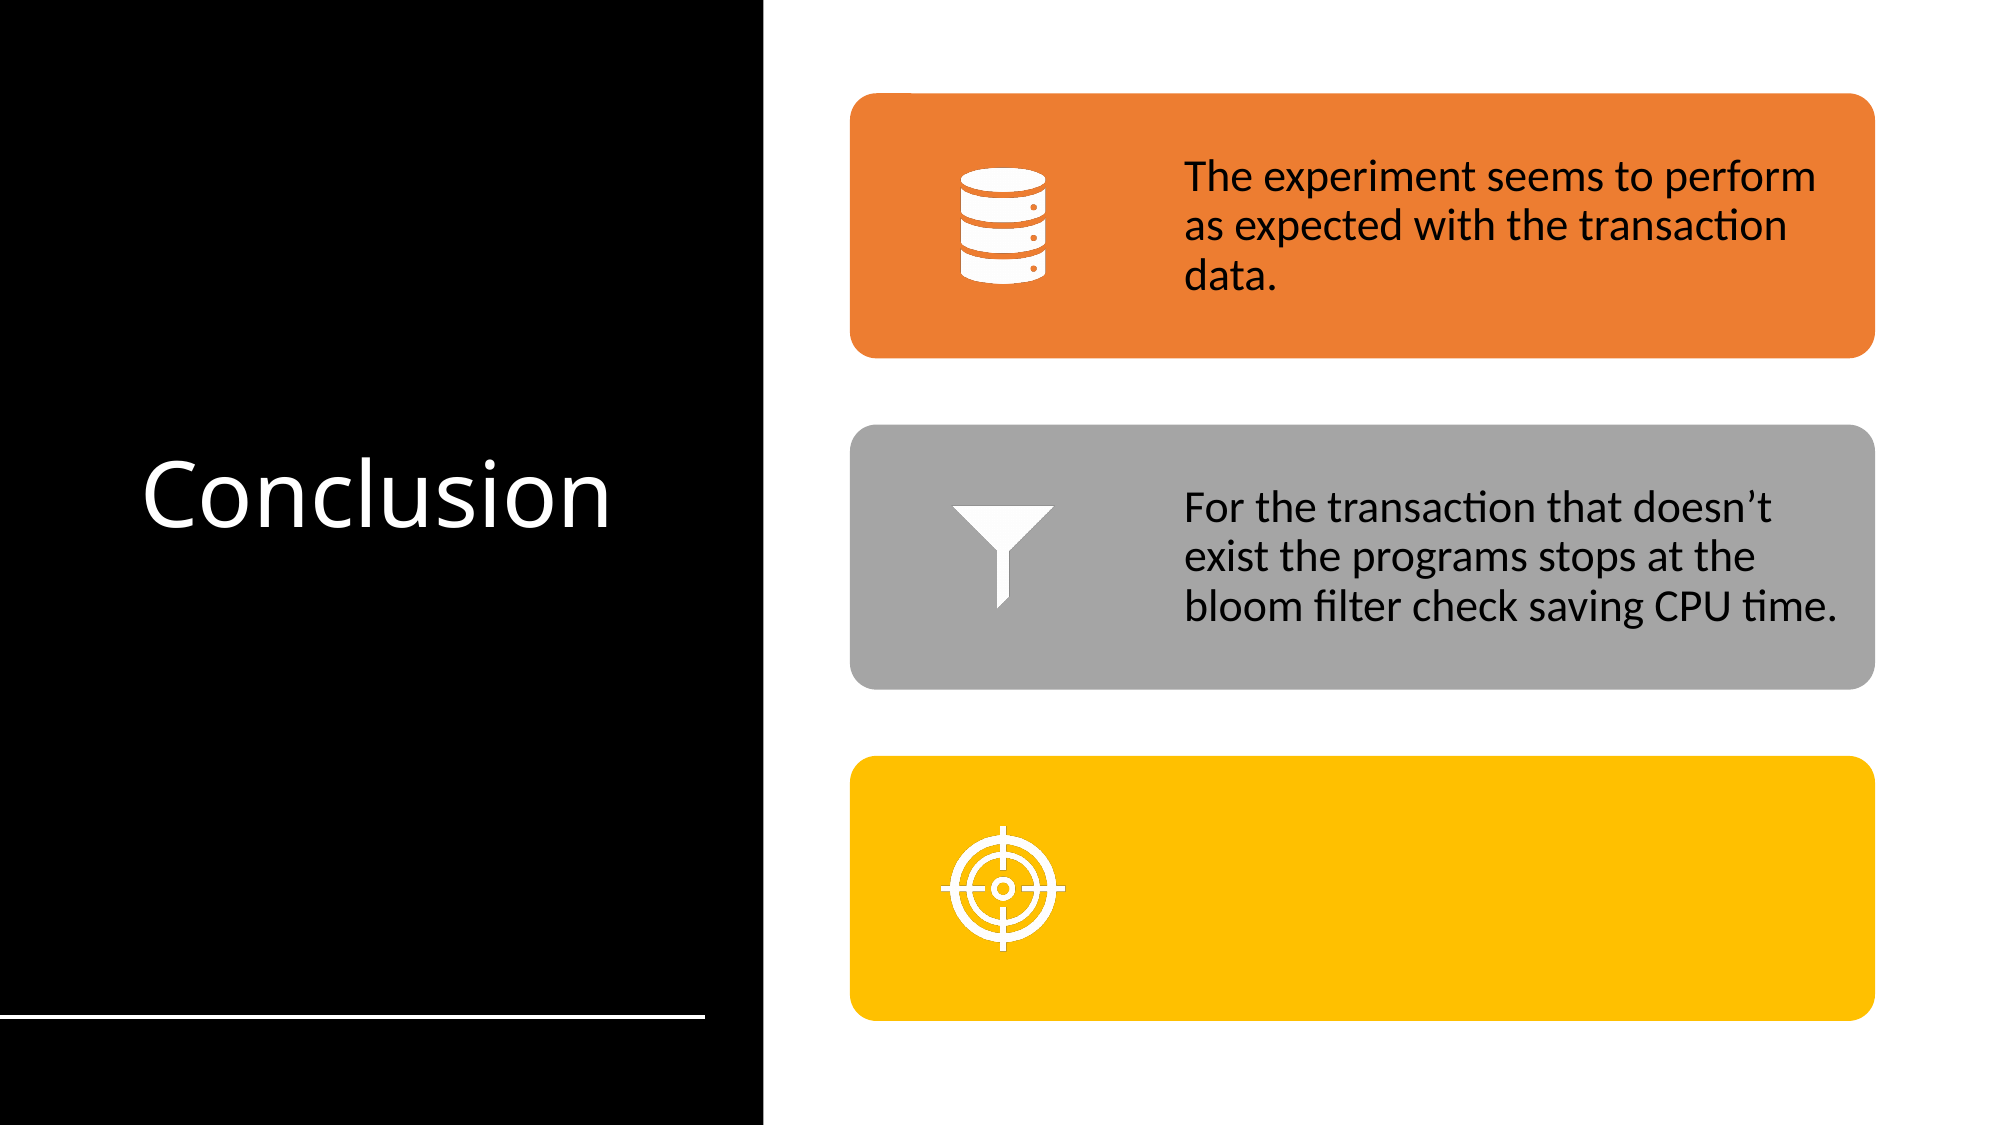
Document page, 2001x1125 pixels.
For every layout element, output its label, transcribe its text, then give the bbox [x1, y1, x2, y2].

title Conclusion [125, 91, 711, 905]
text_box [0, 0, 764, 1125]
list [849, 93, 1875, 1022]
